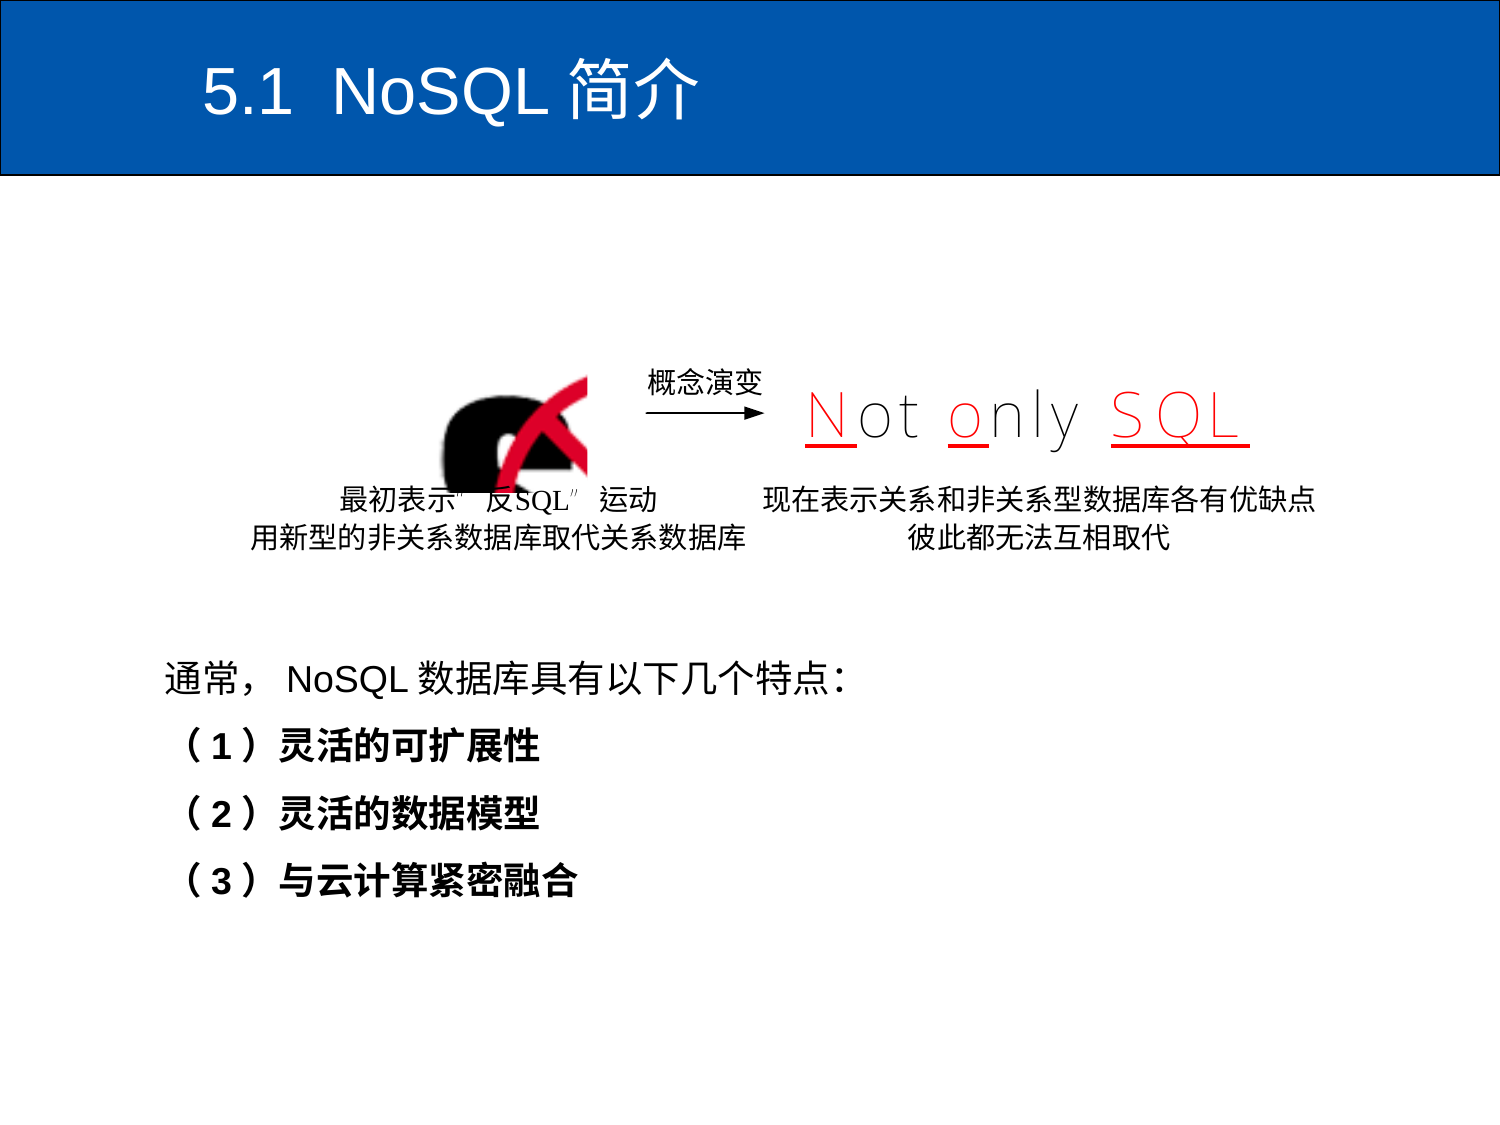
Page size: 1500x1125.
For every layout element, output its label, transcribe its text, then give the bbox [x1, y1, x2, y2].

text_box 通常，NoSQL数据库具有以下几个特点： （1）灵活的可扩展性 （2）灵活的数据模型 （3）与云计算紧密融合 [150, 624, 1347, 910]
picture [237, 349, 1351, 561]
title 5.1 NoSQL简介 [187, 12, 1500, 163]
